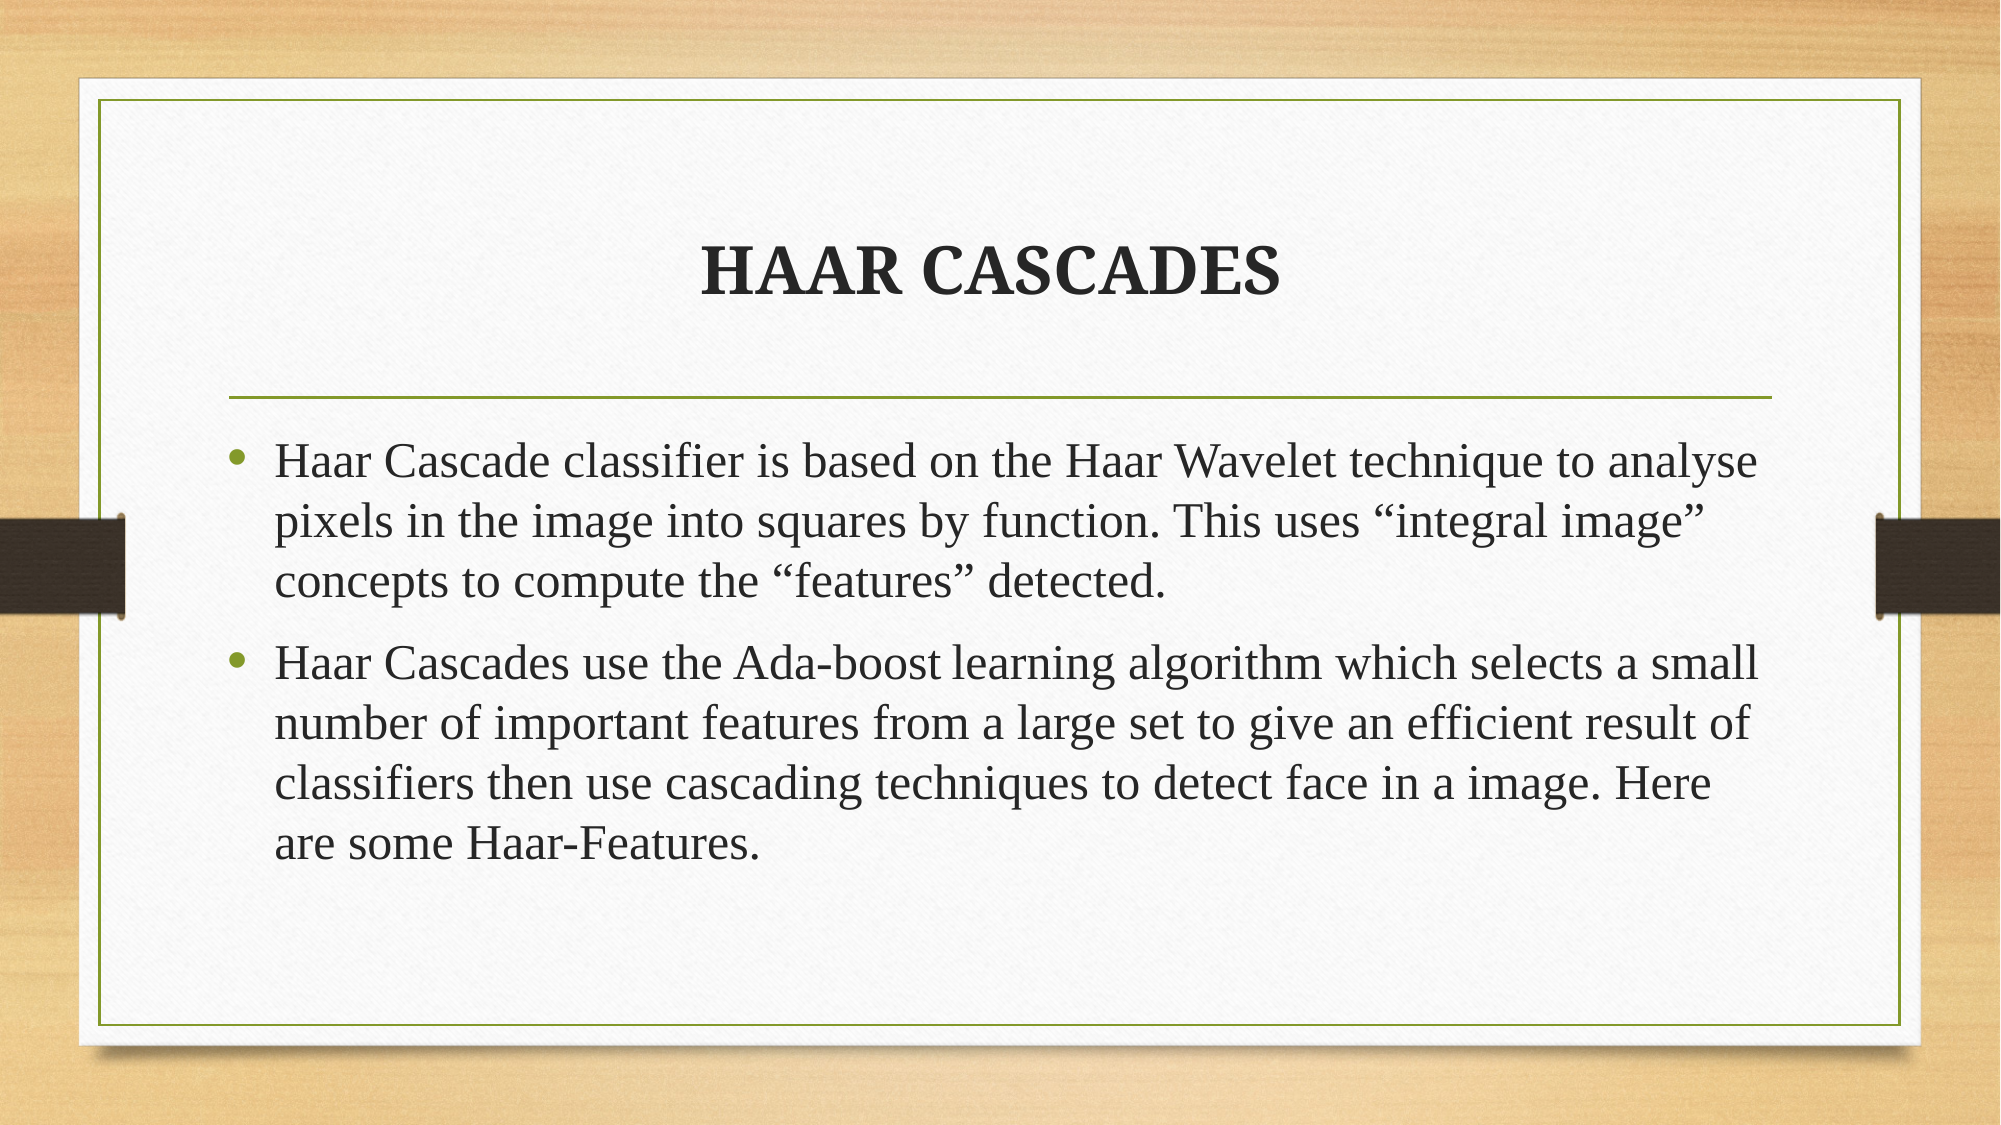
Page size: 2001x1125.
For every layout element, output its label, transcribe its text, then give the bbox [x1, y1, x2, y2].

title HAAR CASCADES [212, 161, 1788, 375]
list Haar Cascade classifier is based on the Haar Wavelet technique to analyse pixels in the image into squares by function. This uses “integral image” concepts to compute the “features” detected. Haar Cascades use the Ada-boost learning algorithm which selects a small number of important features from a large set to give an efficient result of classifiers then use cascading techniques to detect face in a image. Here are some Haar-Features. [212, 419, 1788, 964]
picture [0, 0, 2001, 1125]
